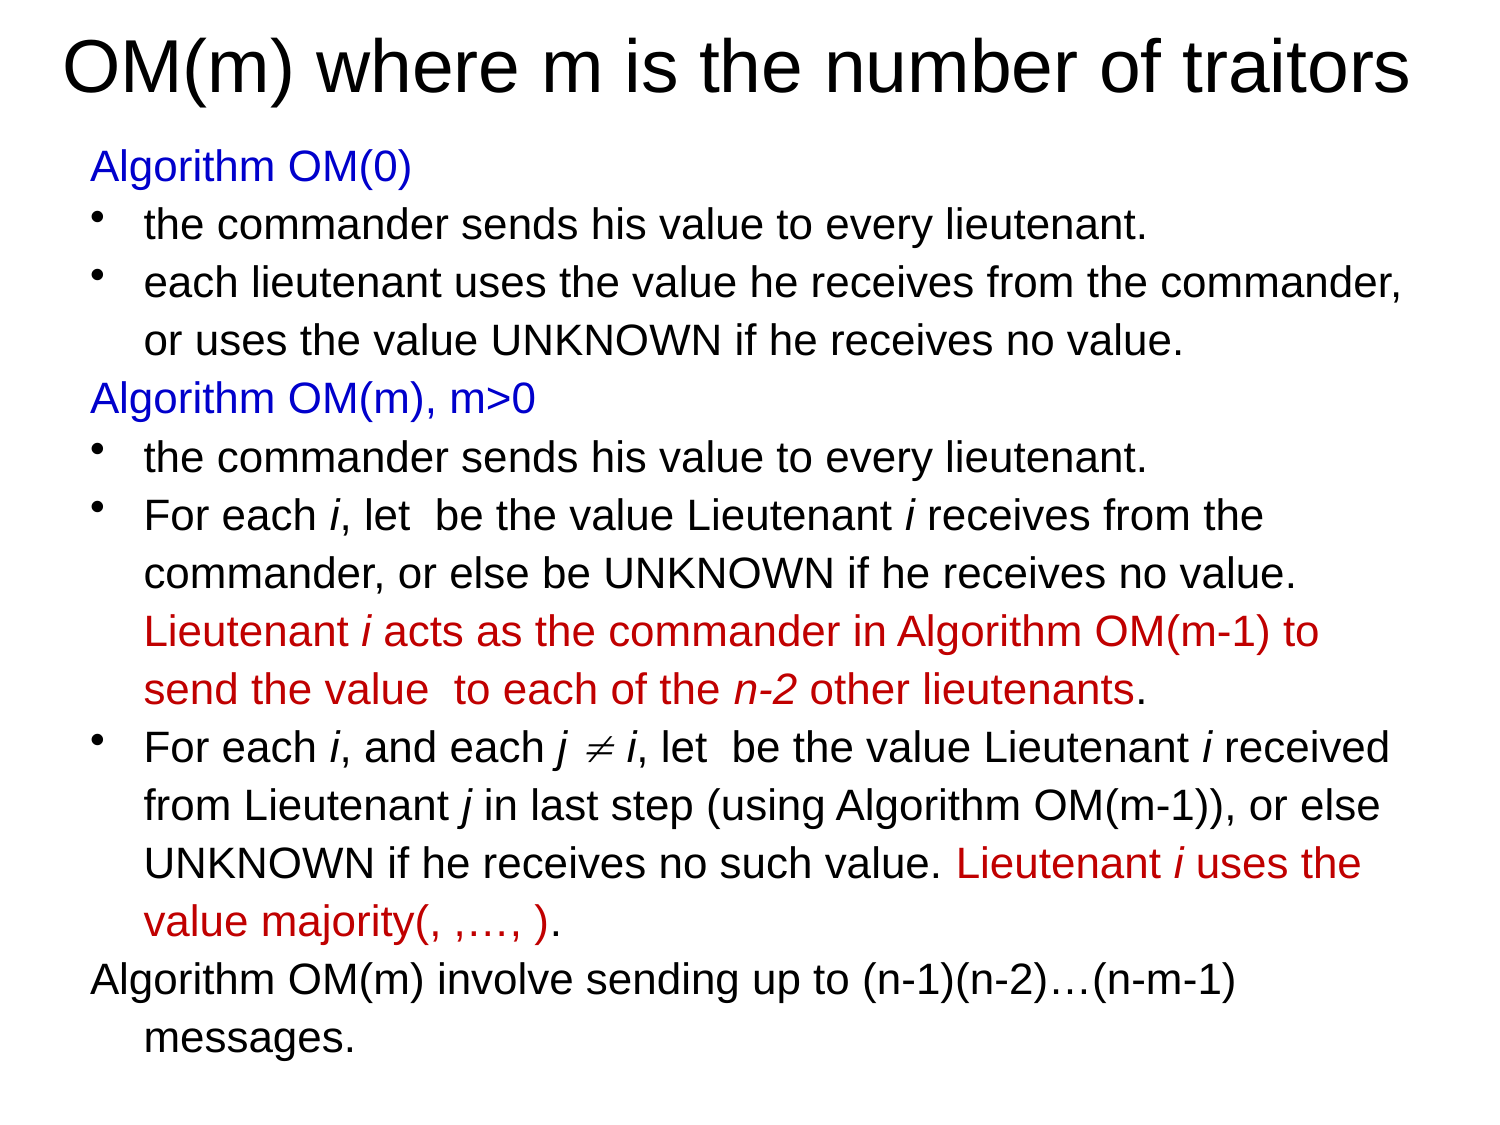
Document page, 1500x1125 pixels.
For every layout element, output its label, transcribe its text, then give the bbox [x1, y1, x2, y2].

title OM(m) where m is the number of traitors [24, 0, 1450, 125]
